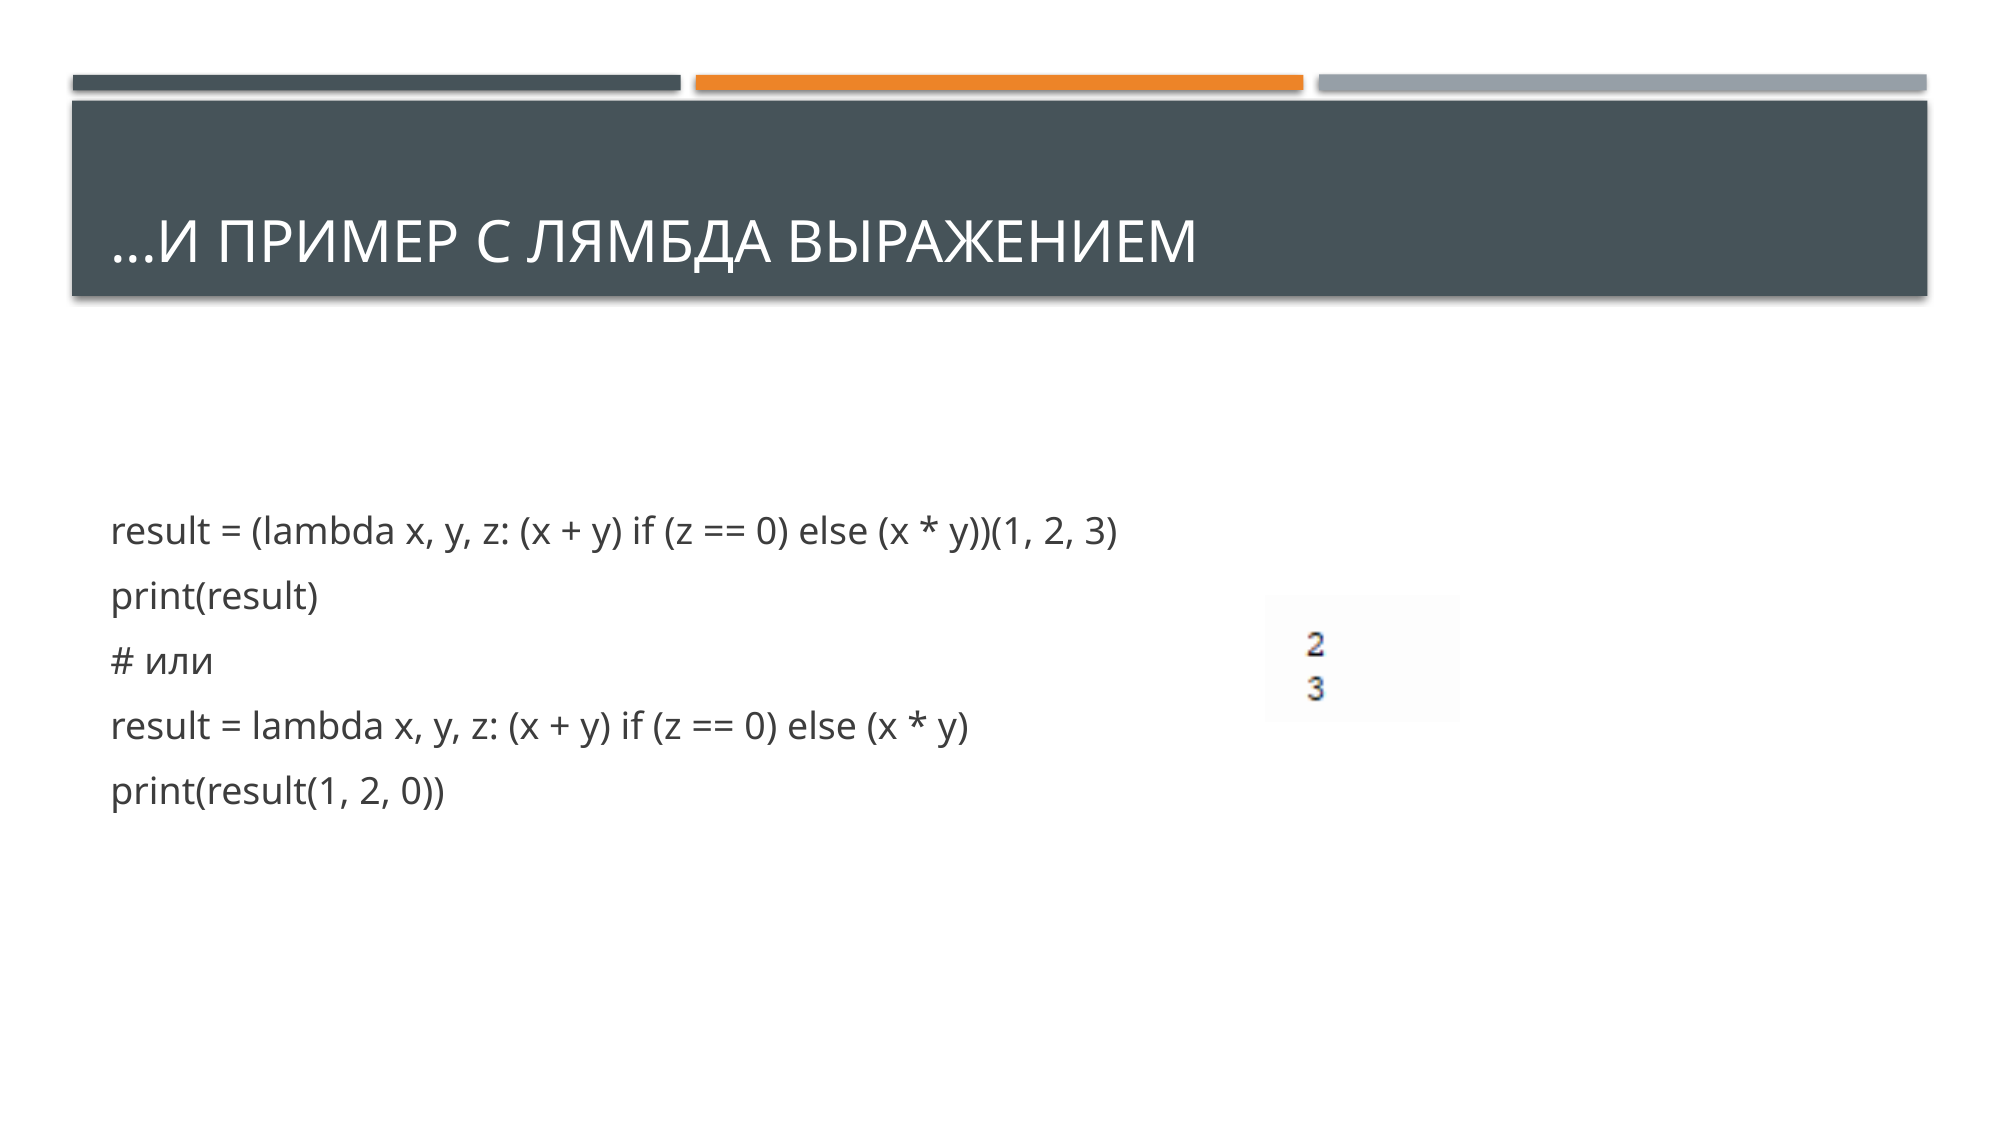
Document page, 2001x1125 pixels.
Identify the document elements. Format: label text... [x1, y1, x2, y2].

title ...и пример с лямбда выражением [95, 115, 1905, 282]
picture [1265, 594, 1461, 723]
list result = (lambda x, y, z: (x + y) if (z == 0) else (x * y))(1, 2, 3) print(result) # или result = lambda x, y, z: (x + y) if (z == 0) else (x * y) print(result(1, 2, 0)) [95, 357, 1905, 962]
